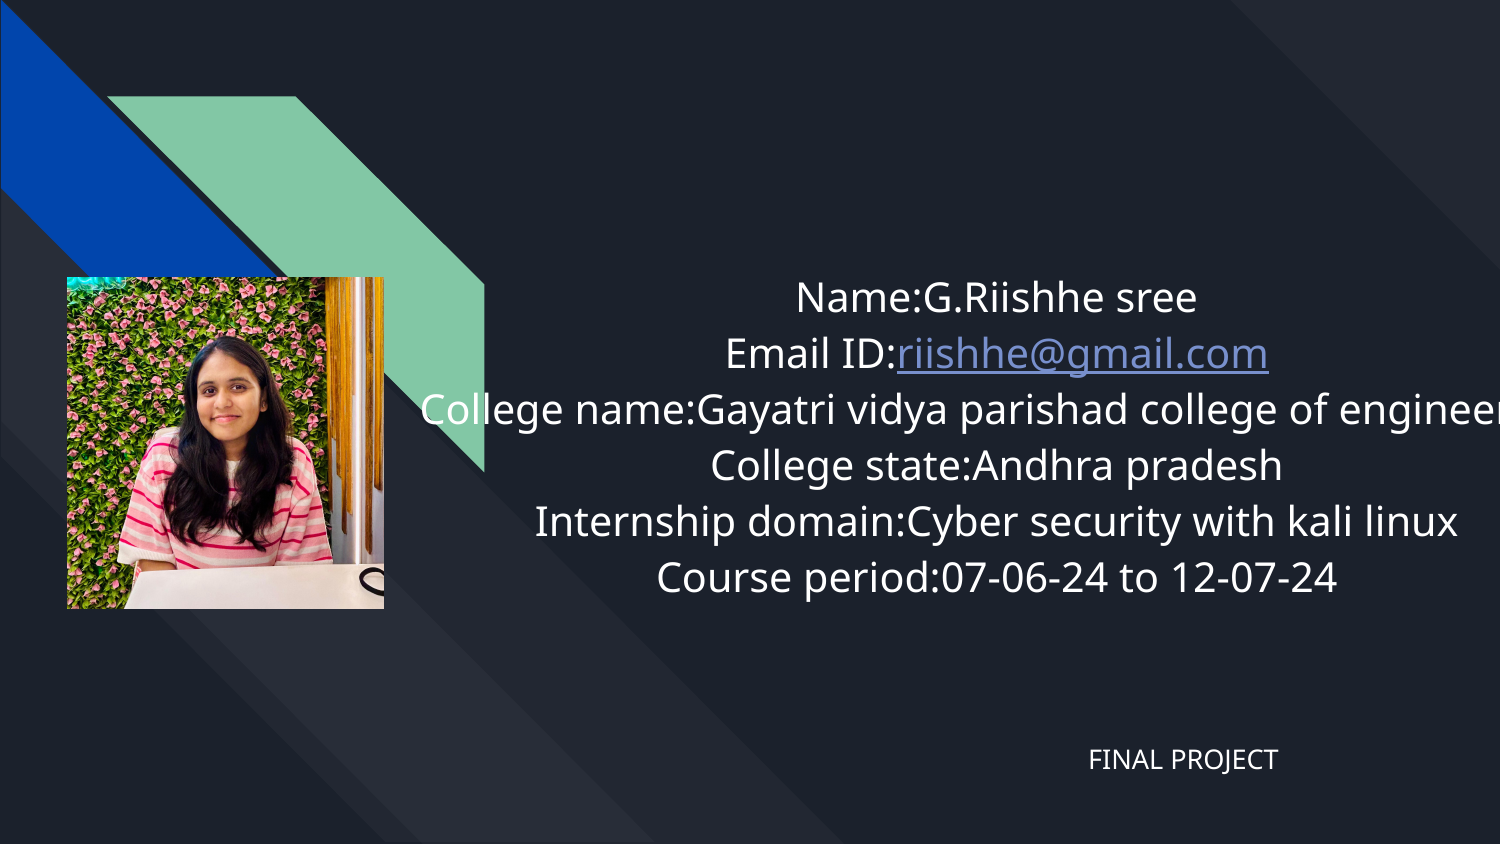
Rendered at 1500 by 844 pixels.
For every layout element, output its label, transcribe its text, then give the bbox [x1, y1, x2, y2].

subtitle FINAL PROJECT [1073, 725, 1500, 809]
title Name:G.Riishhe sree Email ID:riishhe@gmail.com College name:Gayatri vidya parishad college of engineering College state:Andhra pradesh Internship domain:Cyber security with kali linux Course period:07-06-24 to 12-07-24 [399, 253, 1500, 682]
picture [66, 277, 384, 609]
